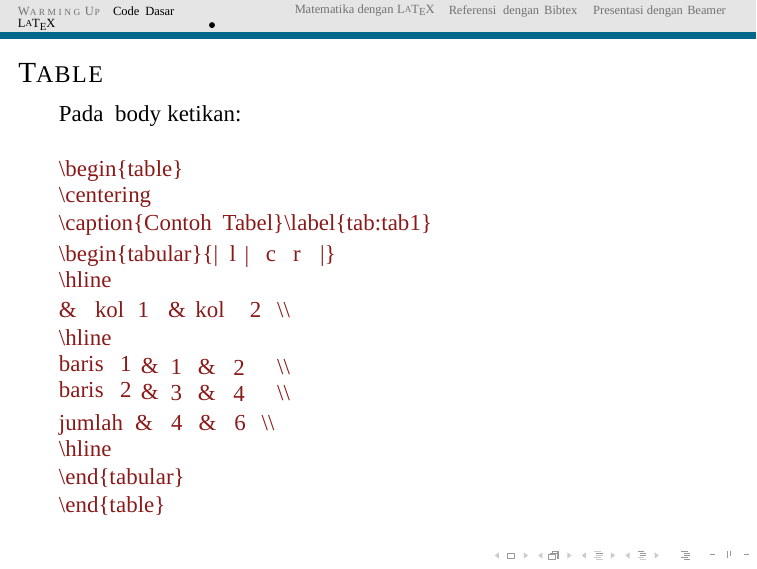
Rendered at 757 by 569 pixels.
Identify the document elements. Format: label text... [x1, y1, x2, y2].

text_box \begin{tabular}{| l \hline [56, 241, 324, 297]
text_box jumlah & 4 & 6 \\ \hline \end{tabular} \end{table} [56, 410, 297, 523]
text_box [610, 552, 616, 559]
text_box [0, 0, 756, 33]
text_box \\ \\ [275, 354, 310, 410]
text_box Referensi dengan Bibtex [446, 3, 584, 20]
text_box \\ [275, 297, 310, 325]
text_box [523, 552, 529, 559]
text_box [209, 22, 215, 29]
text_box 2 4 [231, 355, 253, 410]
text_box Presentasi dengan Beamer [591, 3, 741, 20]
text_box [550, 552, 558, 560]
text_box & & [138, 353, 160, 409]
text_box | [242, 242, 264, 270]
text_box Tabel}\label{tab:tab1} [220, 210, 528, 237]
text_box 1 & 3 & [168, 354, 218, 410]
text_box r [291, 241, 313, 269]
text_box kol [193, 297, 242, 325]
text_box Matematika dengan LATEX [292, 3, 442, 23]
text_box 2 [247, 297, 269, 325]
text_box TABLE Pada body ketikan: [16, 56, 250, 131]
text_box & [166, 297, 188, 325]
text_box & kol 1 \hline baris 1 baris 2 [56, 297, 160, 410]
text_box |} [318, 241, 353, 269]
text_box WA R M I N G UP Code Dasar LATEX [15, 3, 210, 23]
text_box \begin{table} \centering \caption{Contoh [56, 156, 269, 241]
text_box c [263, 241, 285, 269]
